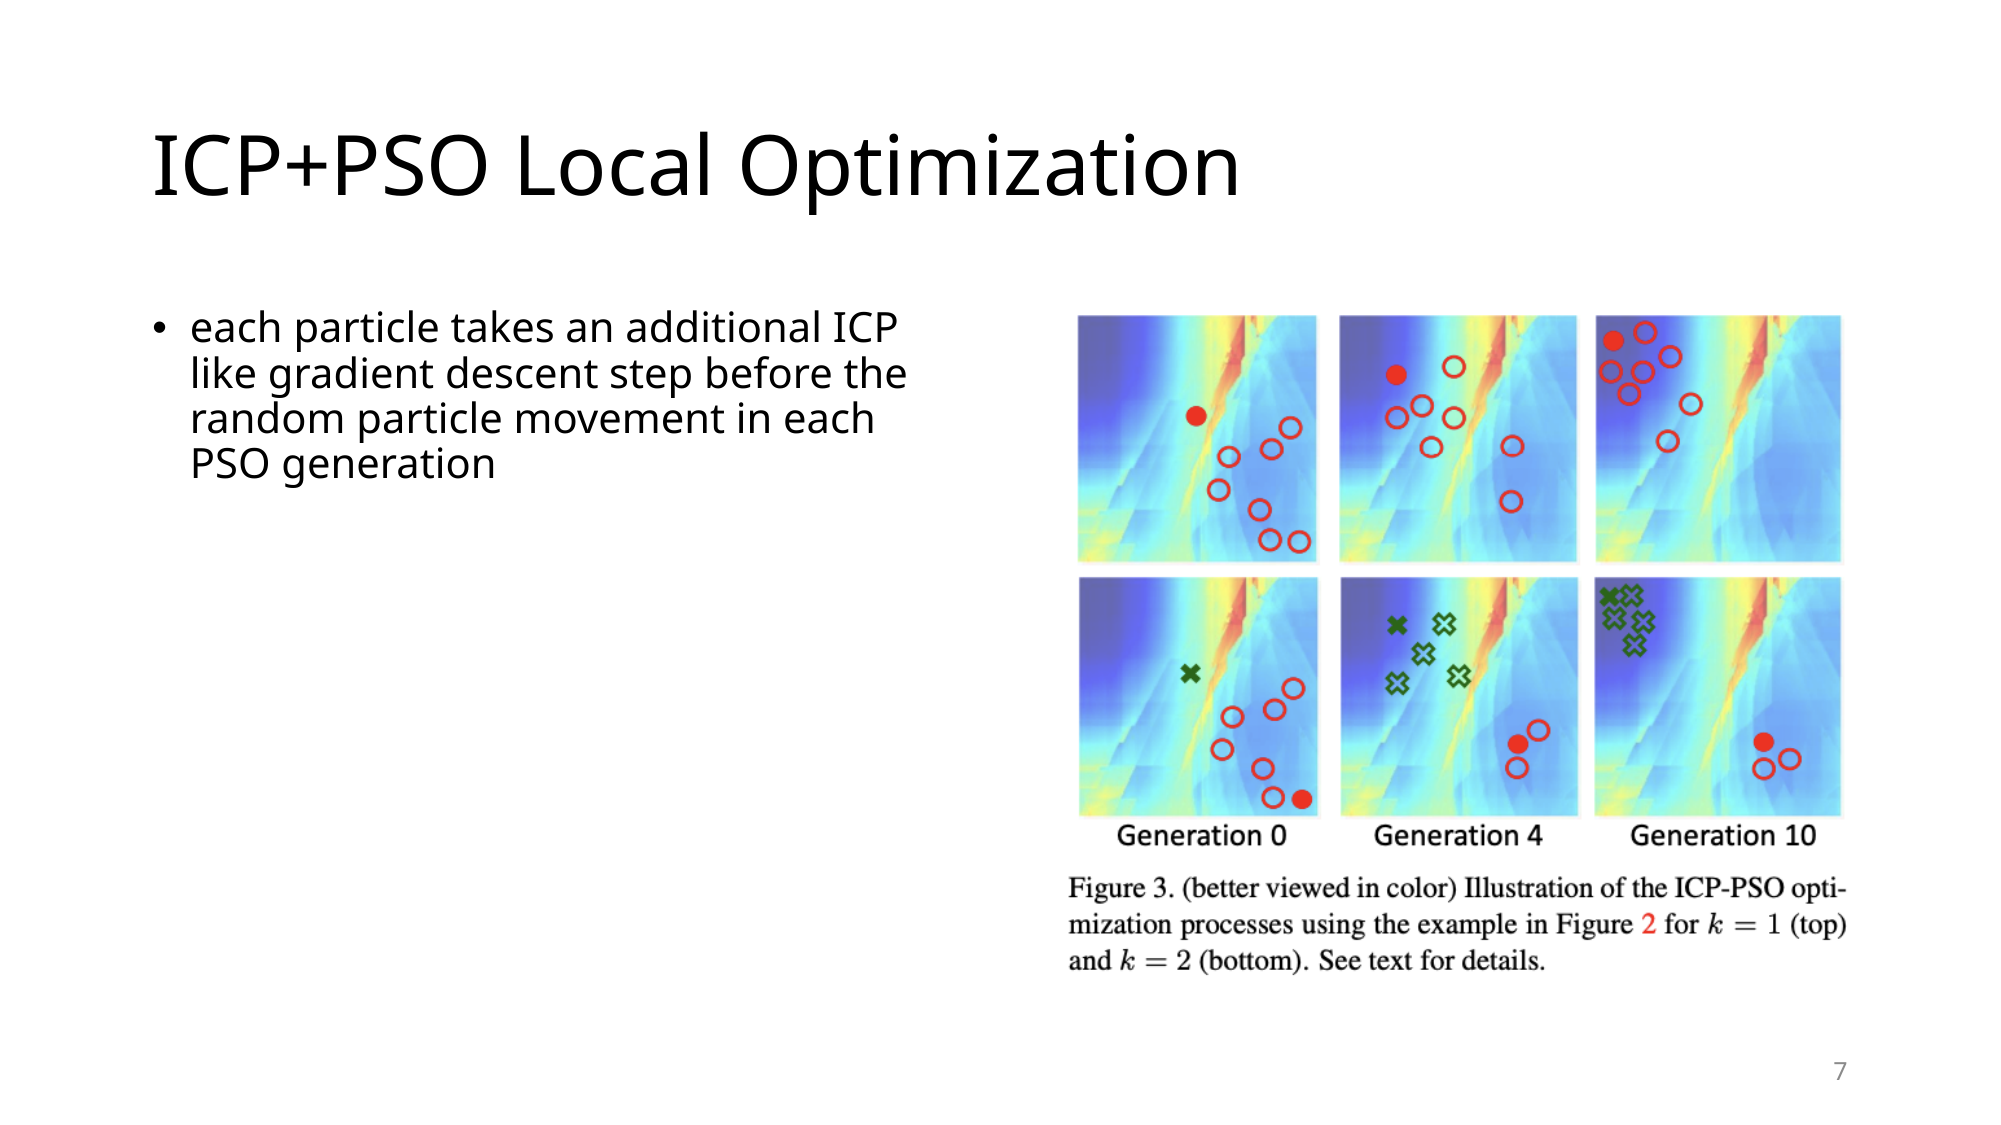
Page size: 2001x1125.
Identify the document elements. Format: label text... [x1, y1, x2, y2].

list each particle takes an additional ICP like gradient descent step before the random particle movement in each PSO generation [137, 299, 961, 1014]
title ICP+PSO Local Optimization [137, 59, 1863, 278]
slide_number 7 [1412, 1042, 1863, 1103]
picture [1039, 312, 1873, 1014]
